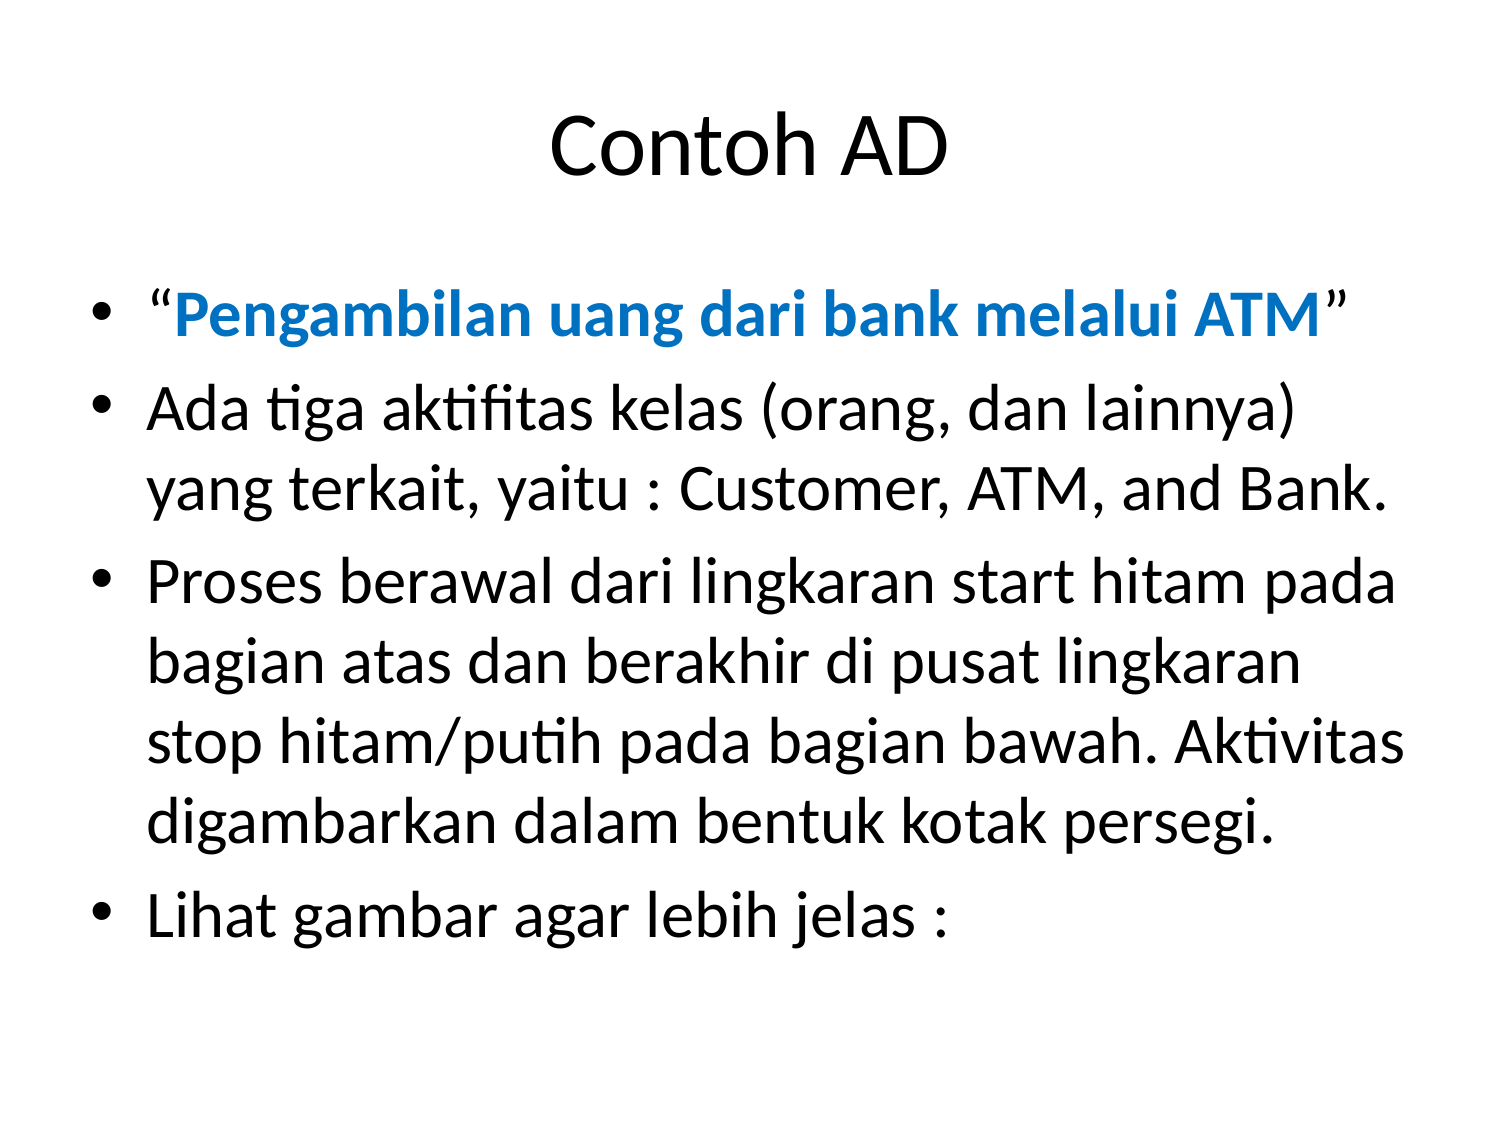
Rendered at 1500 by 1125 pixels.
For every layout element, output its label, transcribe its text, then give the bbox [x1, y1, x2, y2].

title Contoh AD [75, 45, 1425, 233]
list “Pengambilan uang dari bank melalui ATM” Ada tiga aktifitas kelas (orang, dan lainnya) yang terkait, yaitu : Customer, ATM, and Bank. Proses berawal dari lingkaran start hitam pada bagian atas dan berakhir di pusat lingkaran stop hitam/putih pada bagian bawah. Aktivitas digambarkan dalam bentuk kotak persegi. Lihat gambar agar lebih jelas : [75, 262, 1425, 1005]
